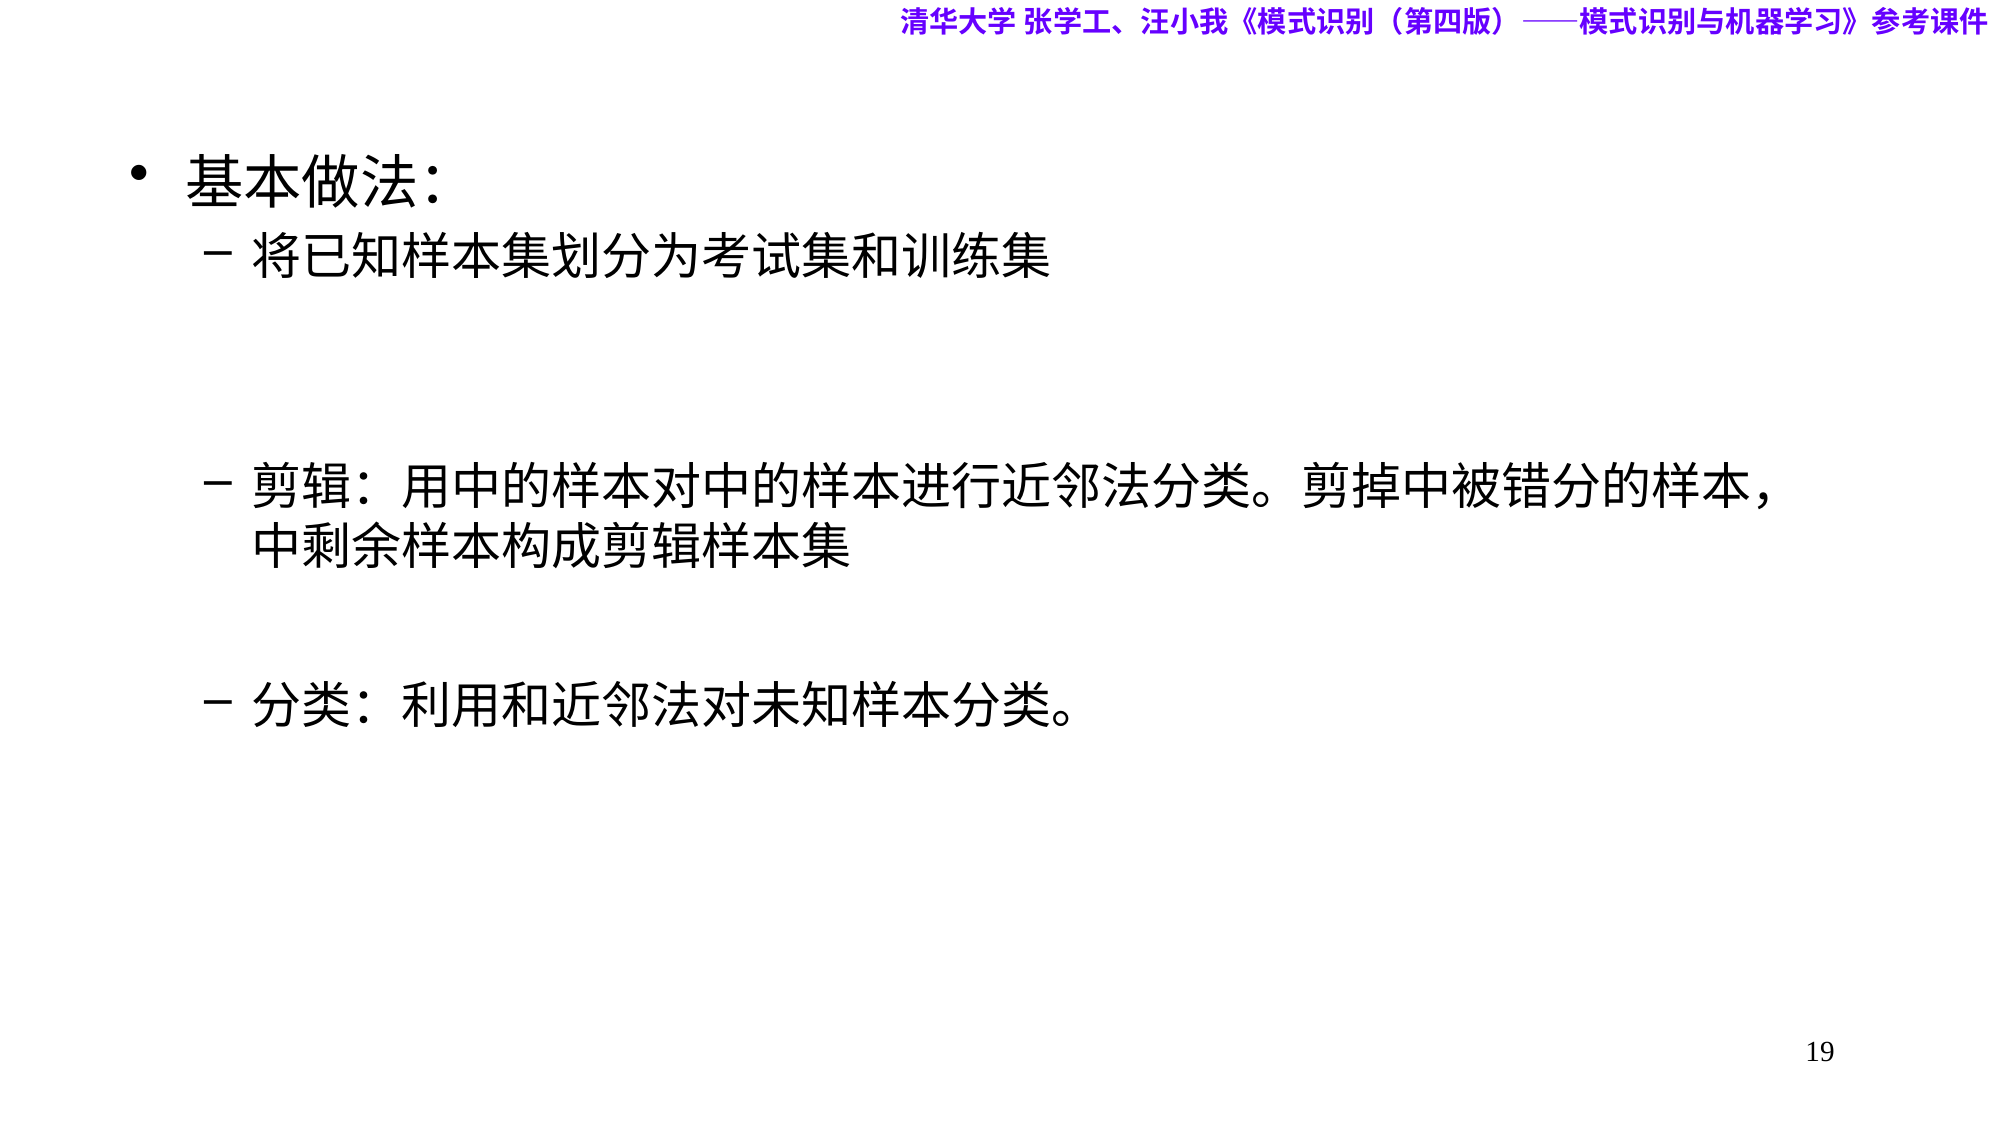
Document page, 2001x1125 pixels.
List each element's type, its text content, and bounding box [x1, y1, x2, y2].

slide_number 19 [1433, 1024, 1851, 1101]
text_box 清华大学 张学工、汪小我《模式识别（第四版）——模式识别与机器学习》参考课件 [546, 3, 2000, 46]
